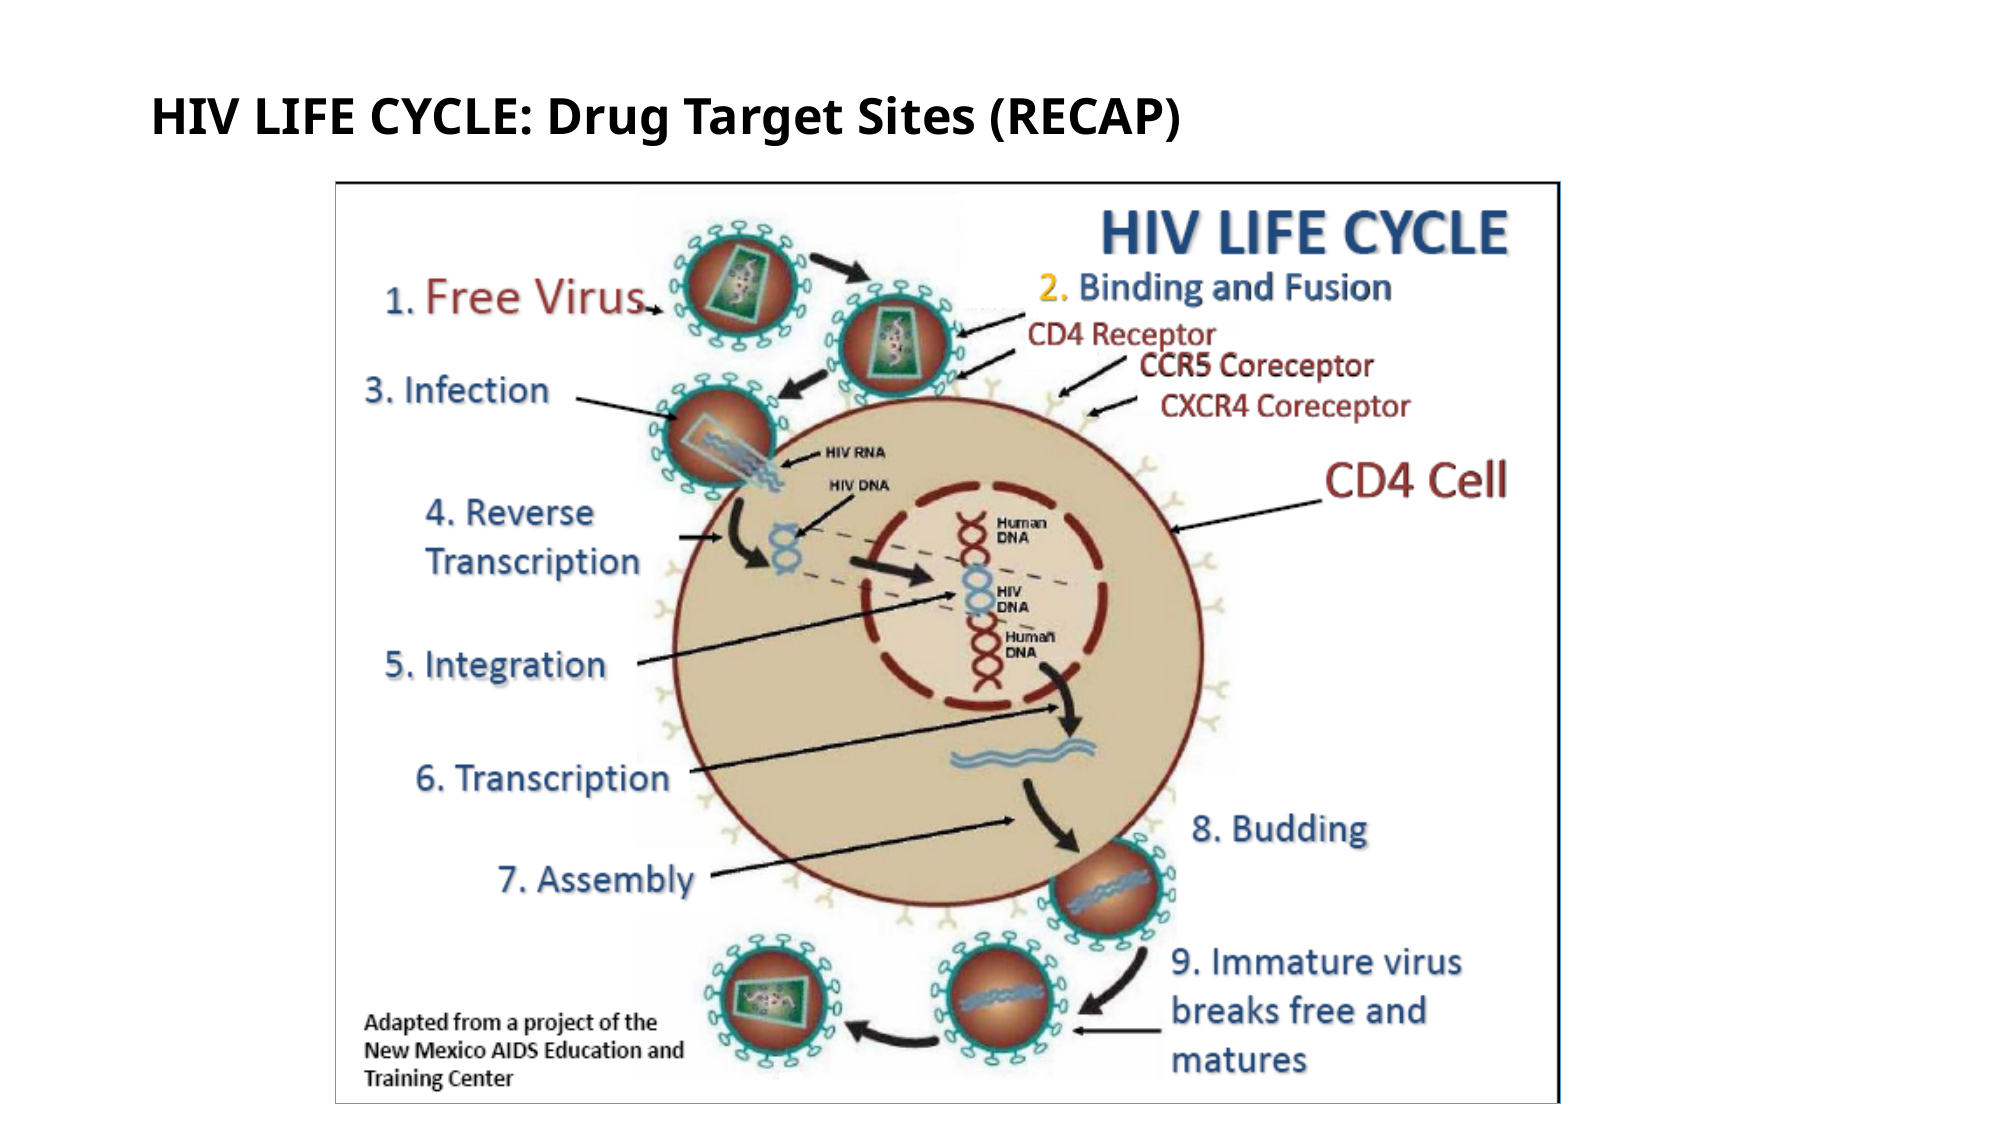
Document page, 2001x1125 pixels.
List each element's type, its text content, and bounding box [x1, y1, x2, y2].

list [335, 181, 1561, 1104]
title HIV LIFE CYCLE: Drug Target Sites (RECAP) [135, 0, 1600, 153]
